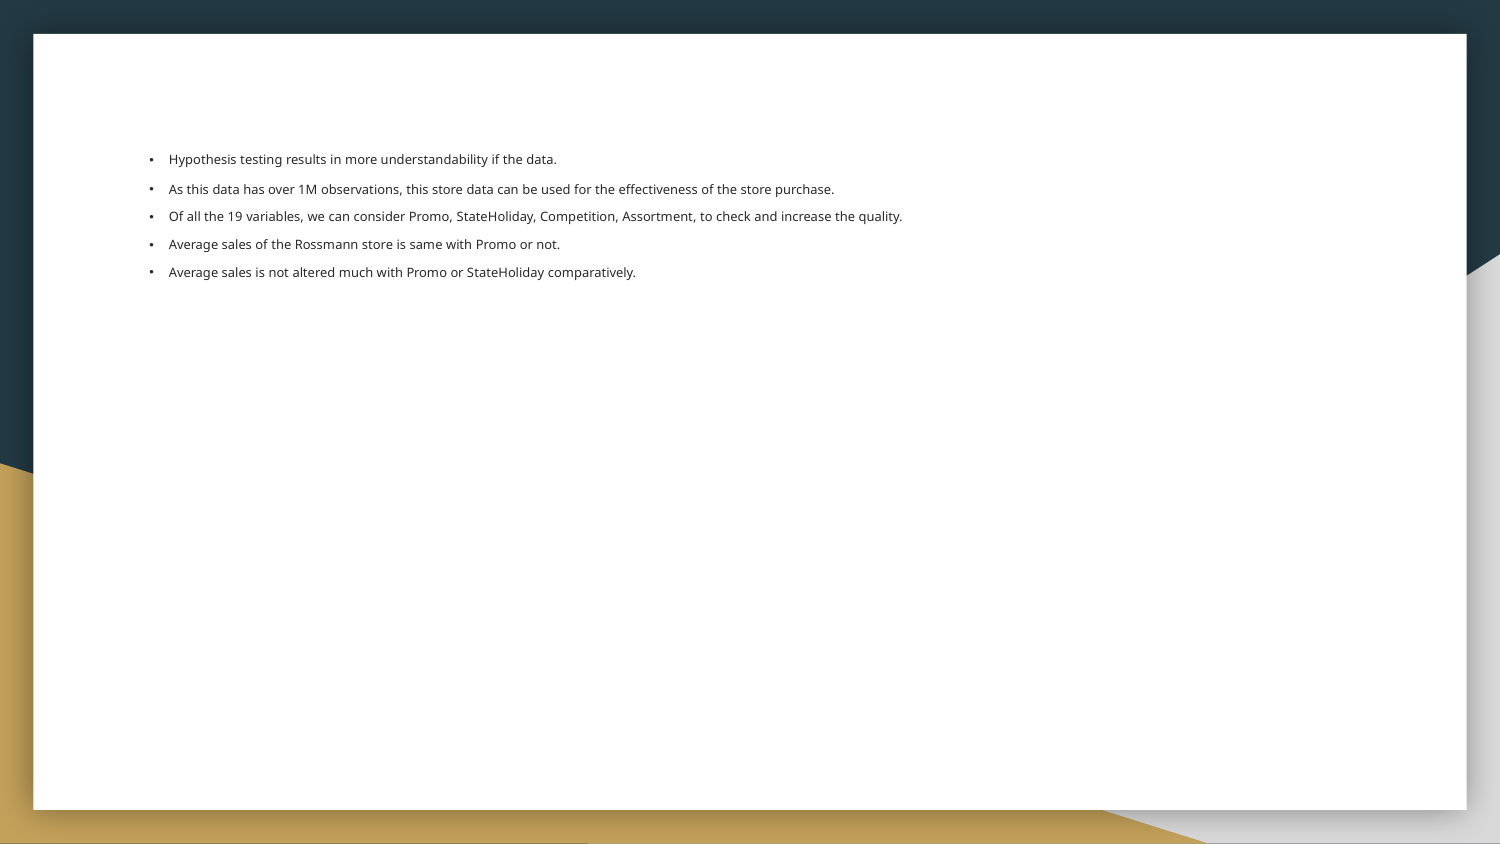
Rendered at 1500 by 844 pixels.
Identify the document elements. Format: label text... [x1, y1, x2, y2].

title Hypothesis testing results in more understandability if the data. As this data has over 1M observations, this store data can be used for the effectiveness of the store purchase. Of all the 19 variables, we can consider Promo, StateHoliday, Competition, Assortment, to check and increase the quality. Average sales of the Rossmann store is same with Promo or not. Average sales is not altered much with Promo or StateHoliday comparatively. [133, 138, 1367, 296]
